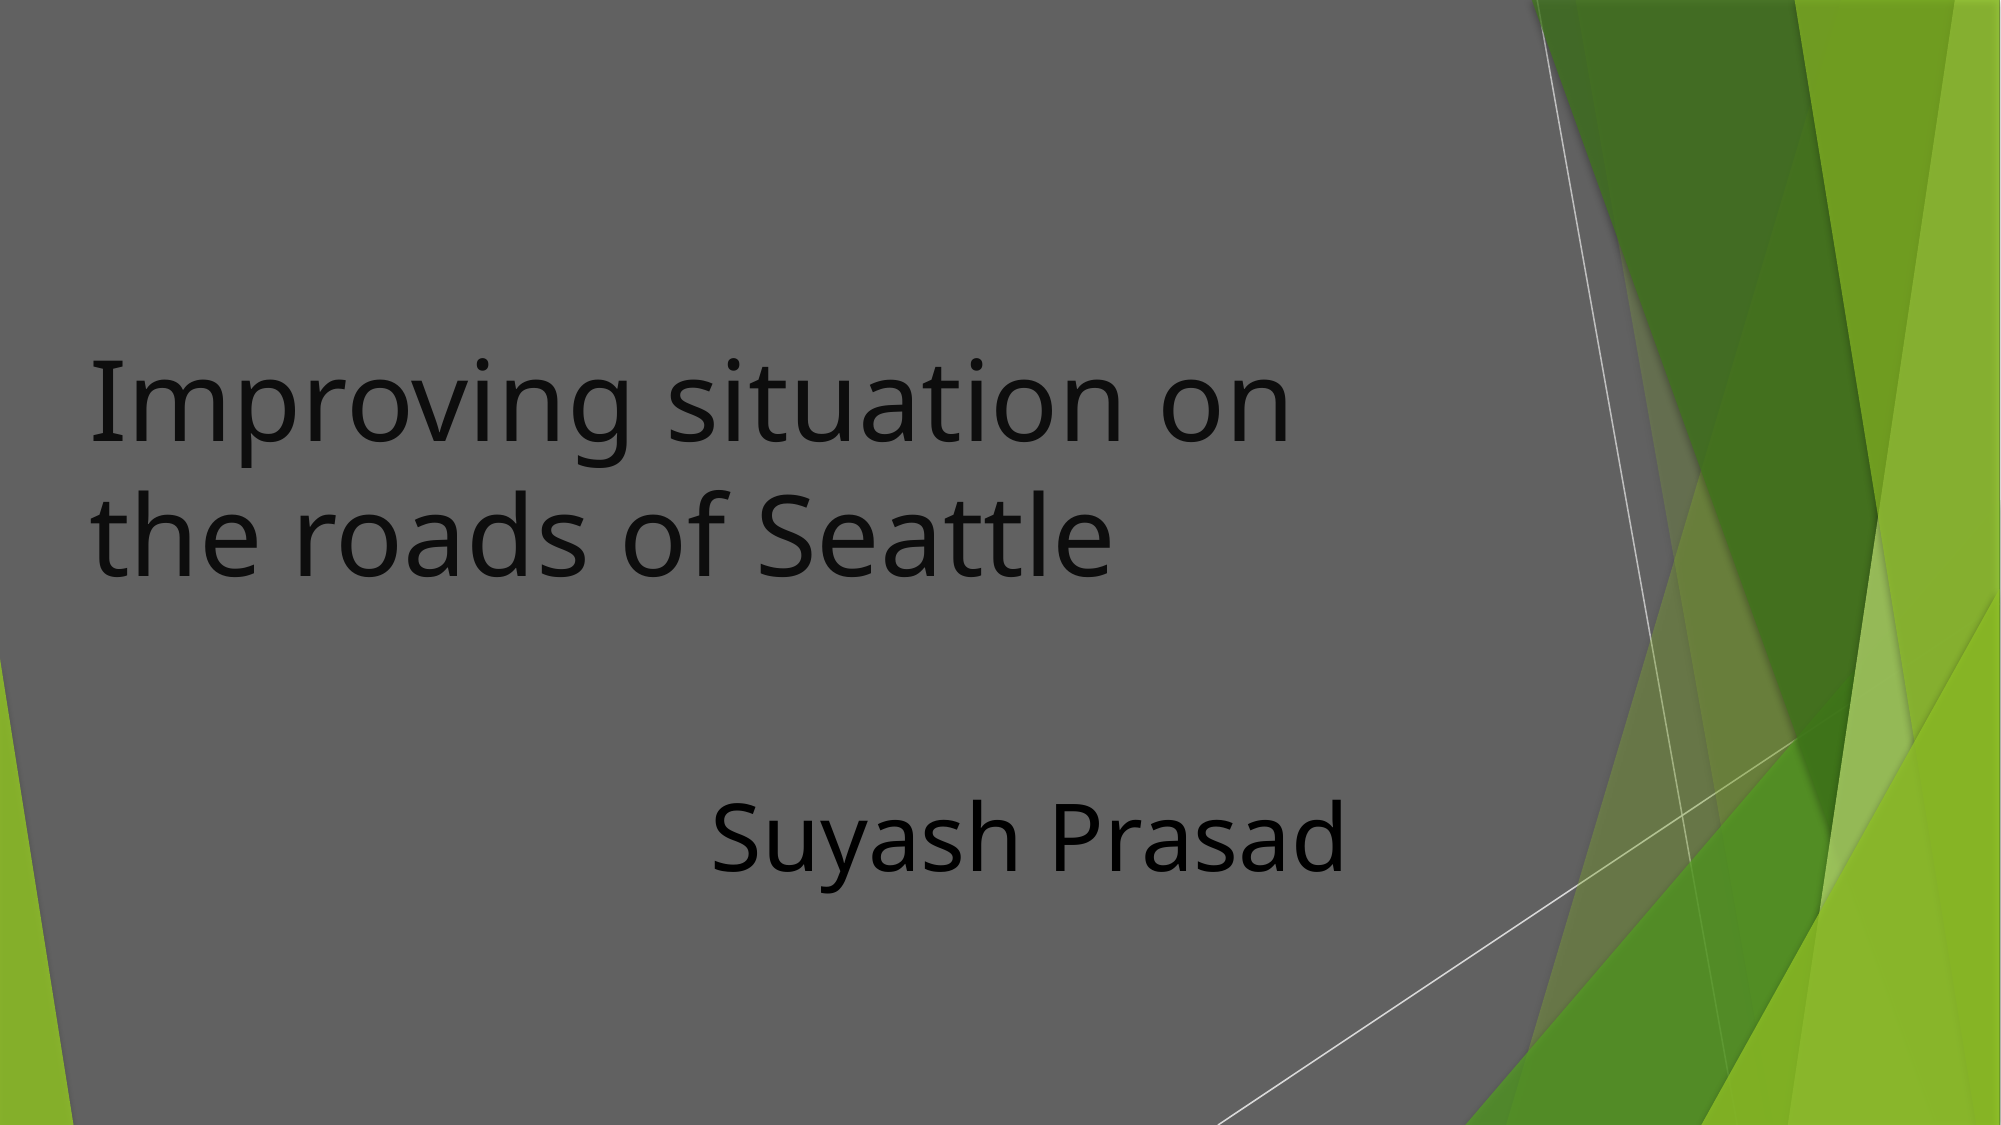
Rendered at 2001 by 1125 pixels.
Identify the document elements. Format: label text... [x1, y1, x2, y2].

title Improving situation on the roads of Seattle [74, 180, 1485, 607]
list Suyash Prasad [378, 770, 1365, 1019]
